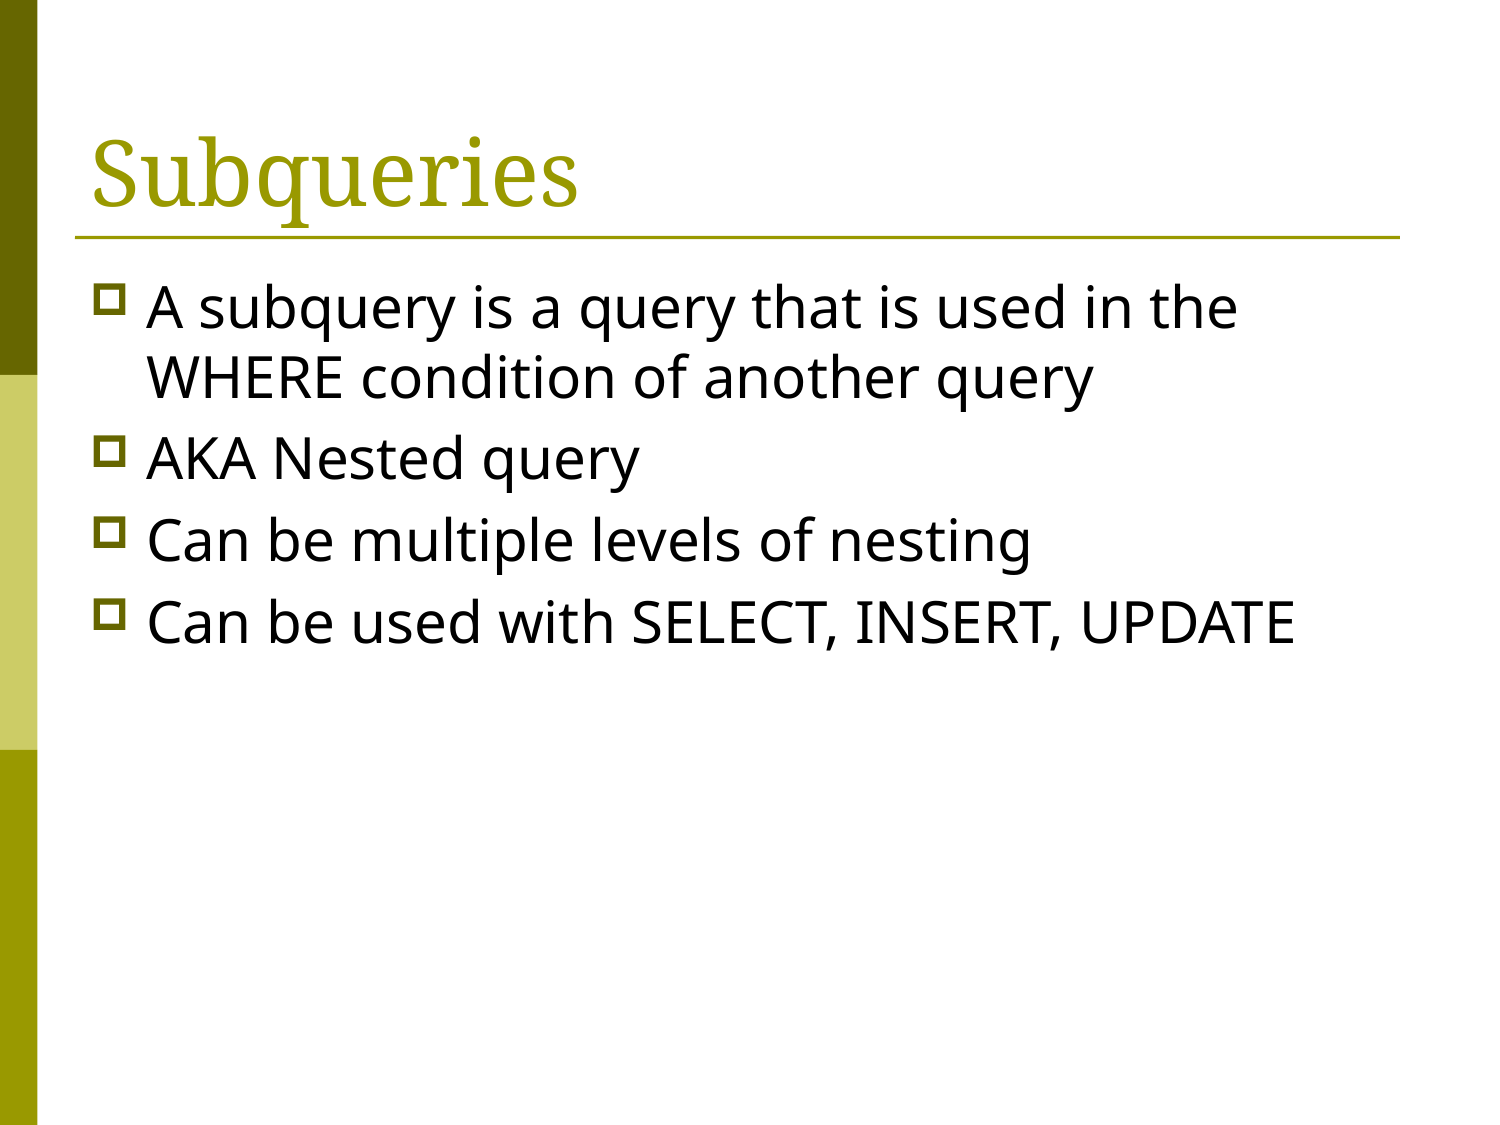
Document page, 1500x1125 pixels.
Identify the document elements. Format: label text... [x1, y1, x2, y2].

list A subquery is a query that is used in the WHERE condition of another query AKA Nested query Can be multiple levels of nesting Can be used with SELECT, INSERT, UPDATE [74, 262, 1426, 1006]
title Subqueries [74, 45, 1426, 233]
